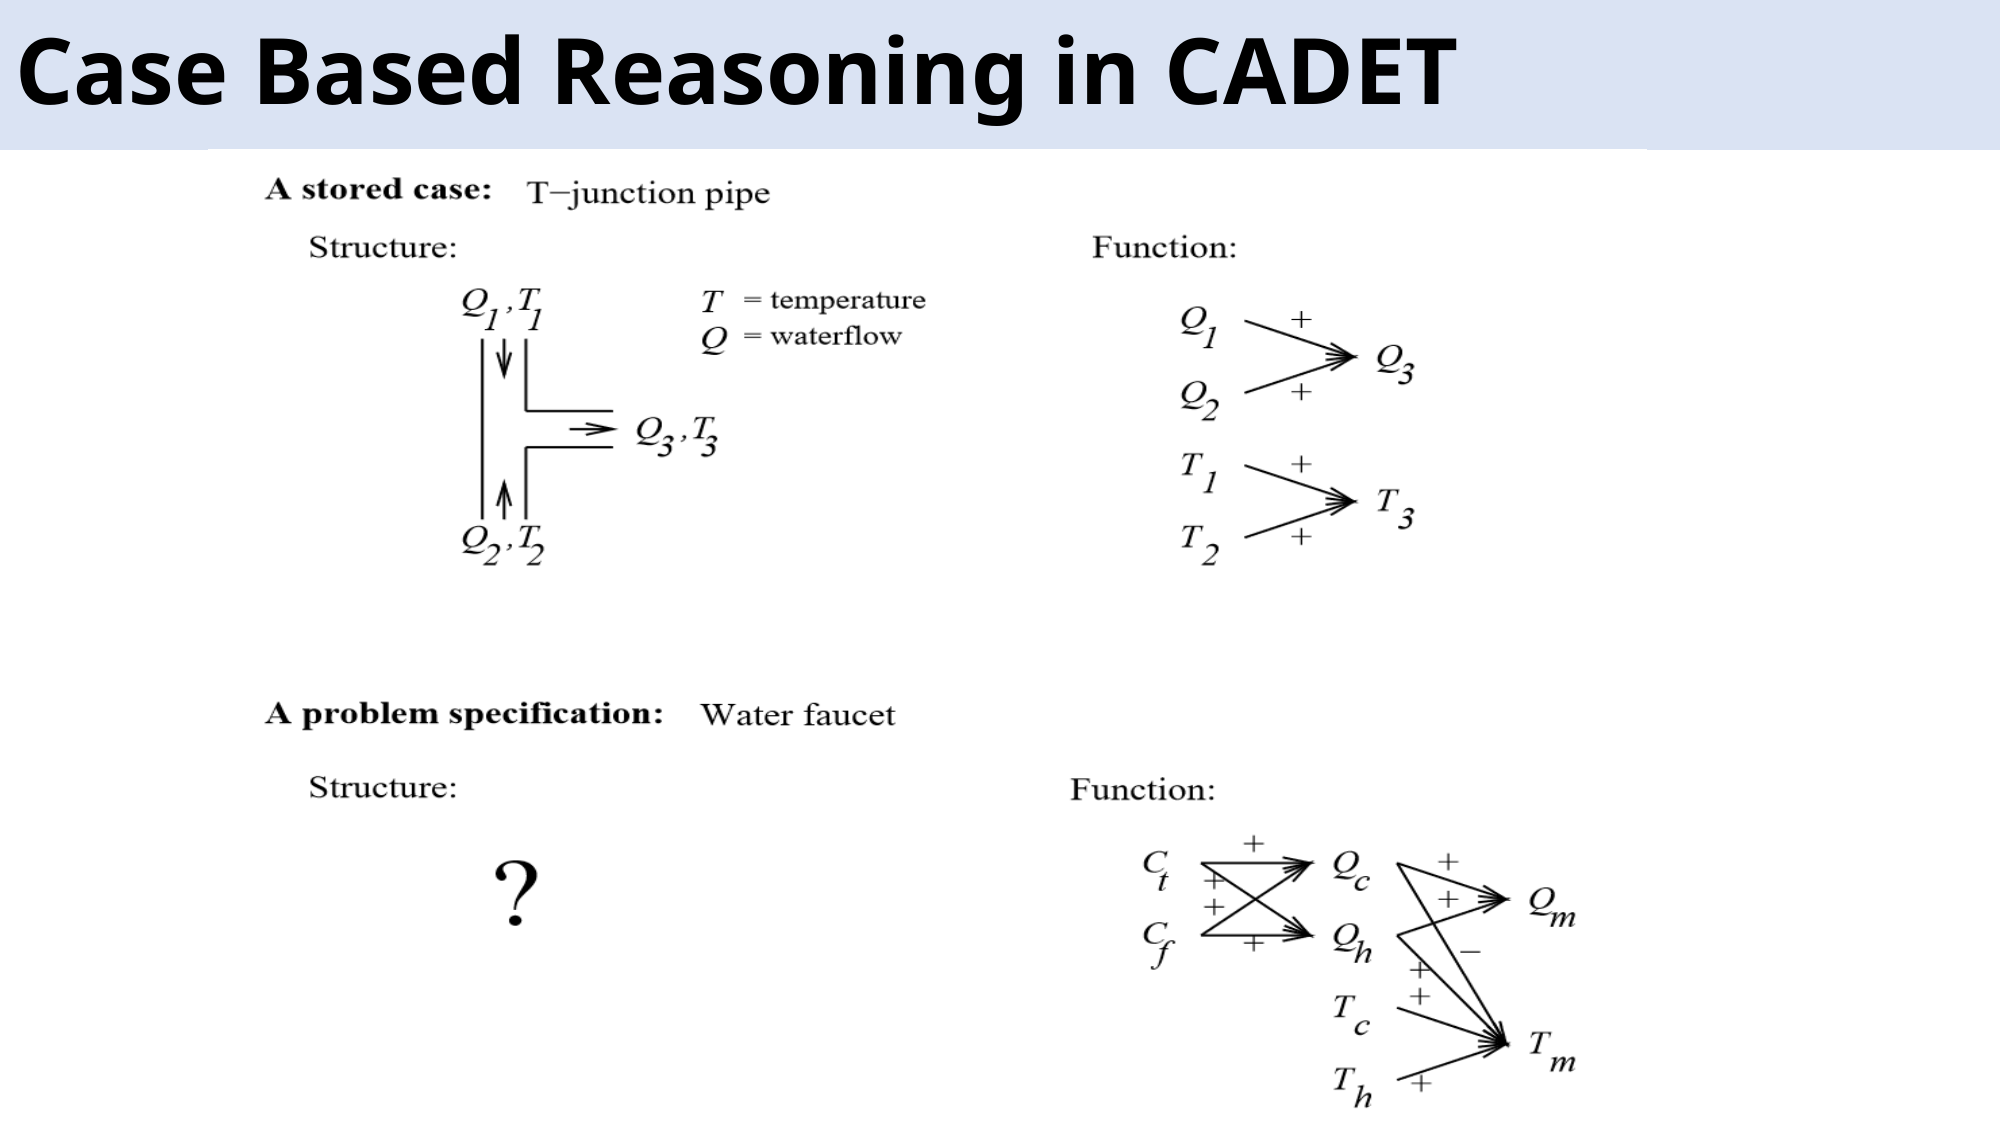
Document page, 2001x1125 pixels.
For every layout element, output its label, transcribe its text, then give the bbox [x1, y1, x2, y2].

title Case Based Reasoning in CADET [0, 0, 2000, 150]
picture [208, 149, 1647, 1125]
